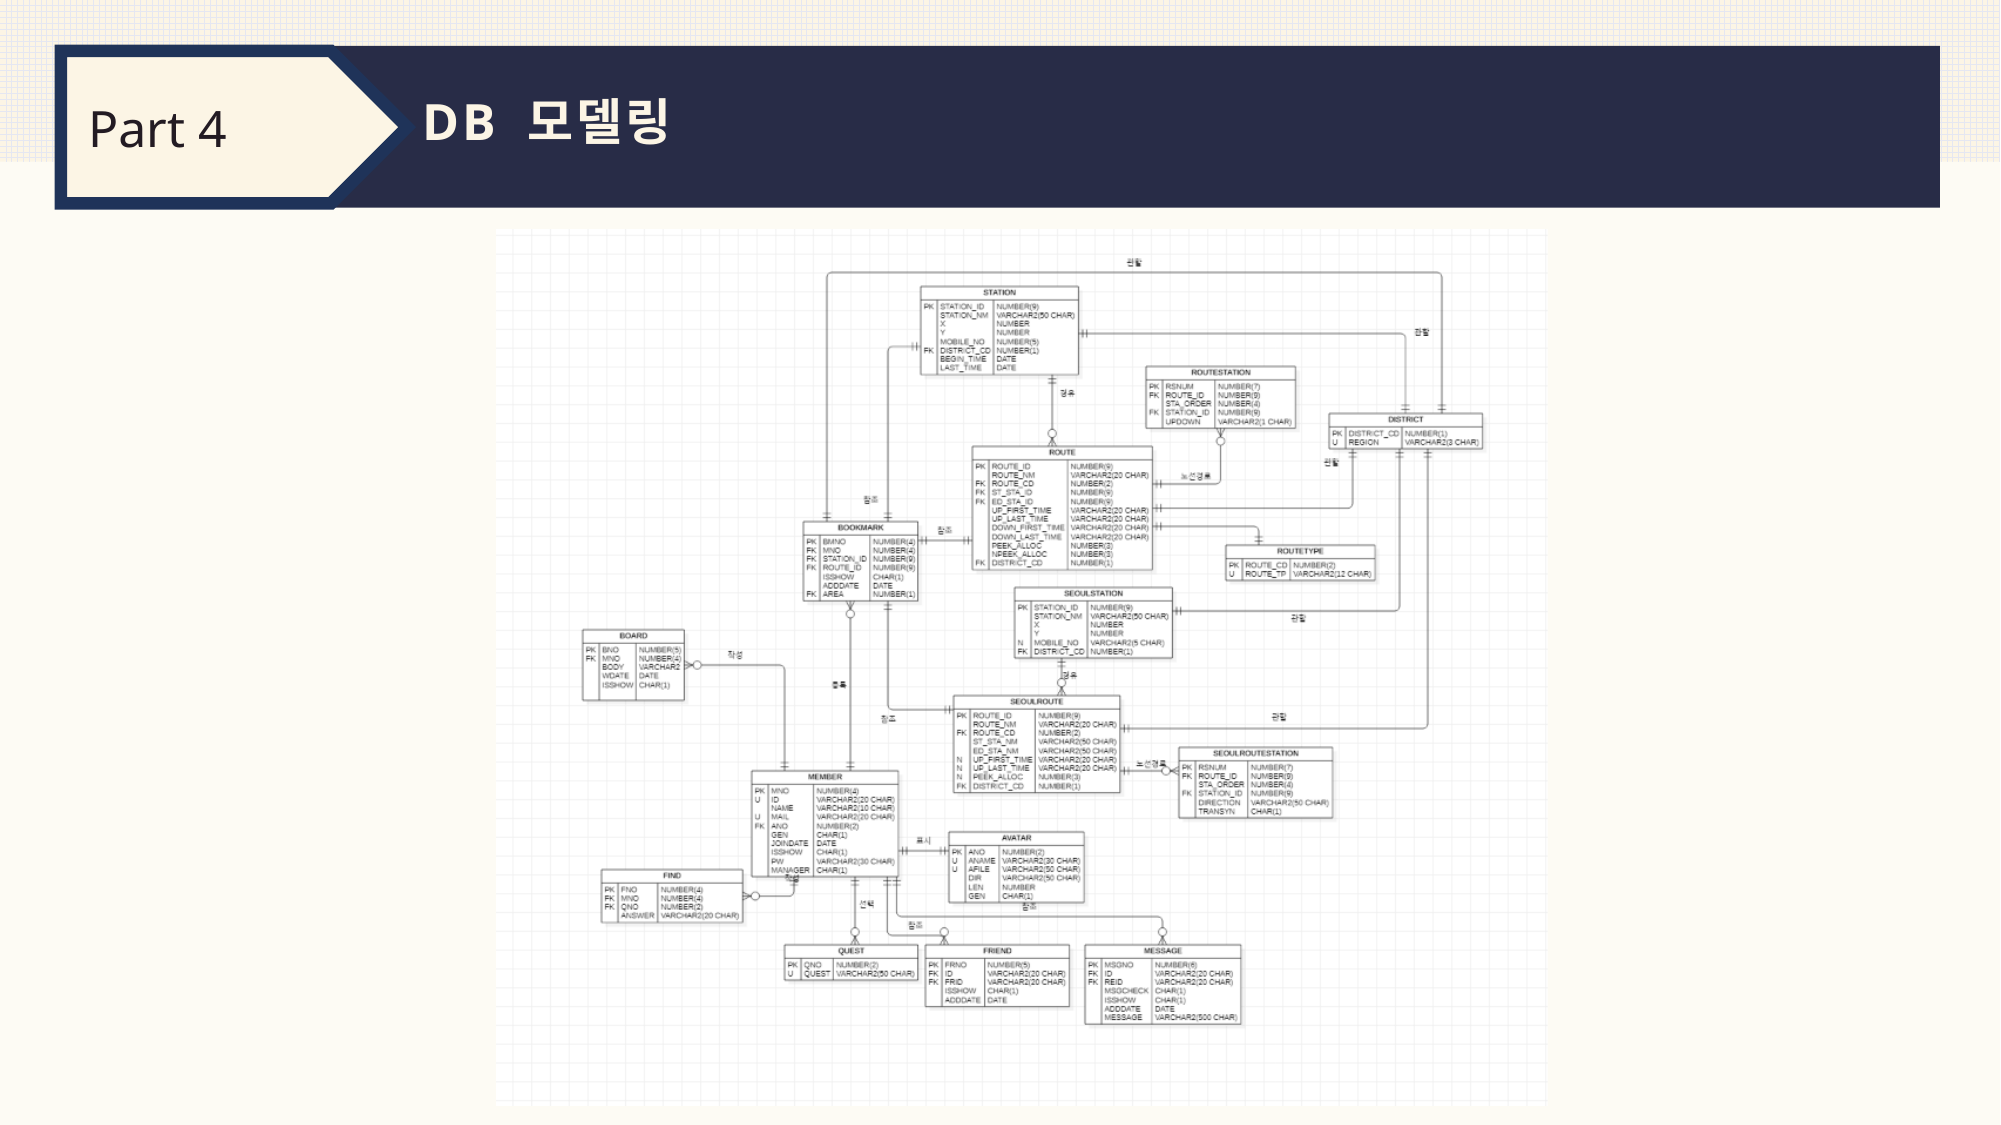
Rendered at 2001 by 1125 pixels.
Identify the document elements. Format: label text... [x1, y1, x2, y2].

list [496, 229, 1548, 1106]
text_box [59, 49, 409, 205]
text_box Part 4 [73, 89, 332, 165]
title DB 모델링 [407, 76, 1895, 172]
